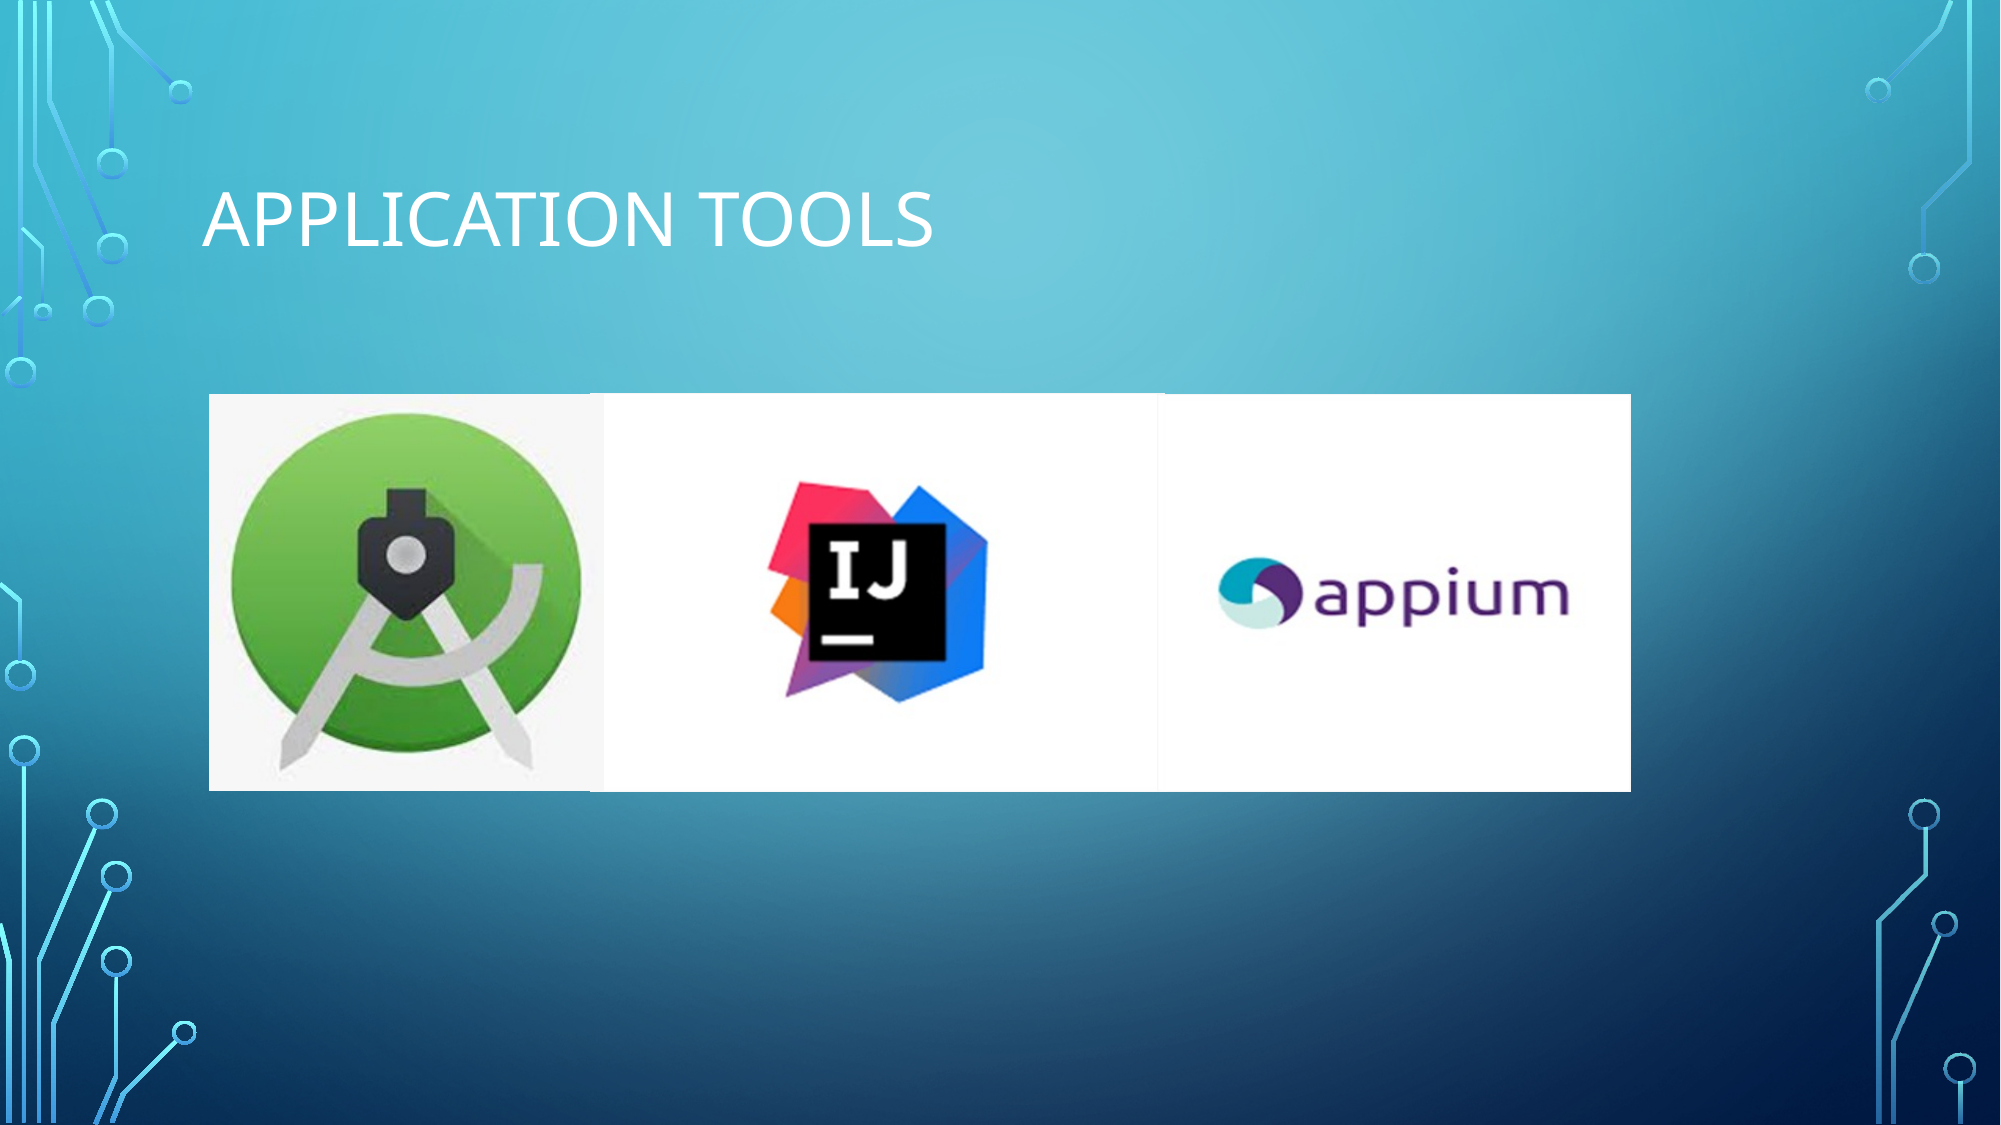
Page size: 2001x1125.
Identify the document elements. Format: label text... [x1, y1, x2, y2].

picture [209, 393, 604, 792]
title Application tools [187, 101, 1813, 344]
picture [1157, 393, 1631, 792]
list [604, 393, 1157, 792]
